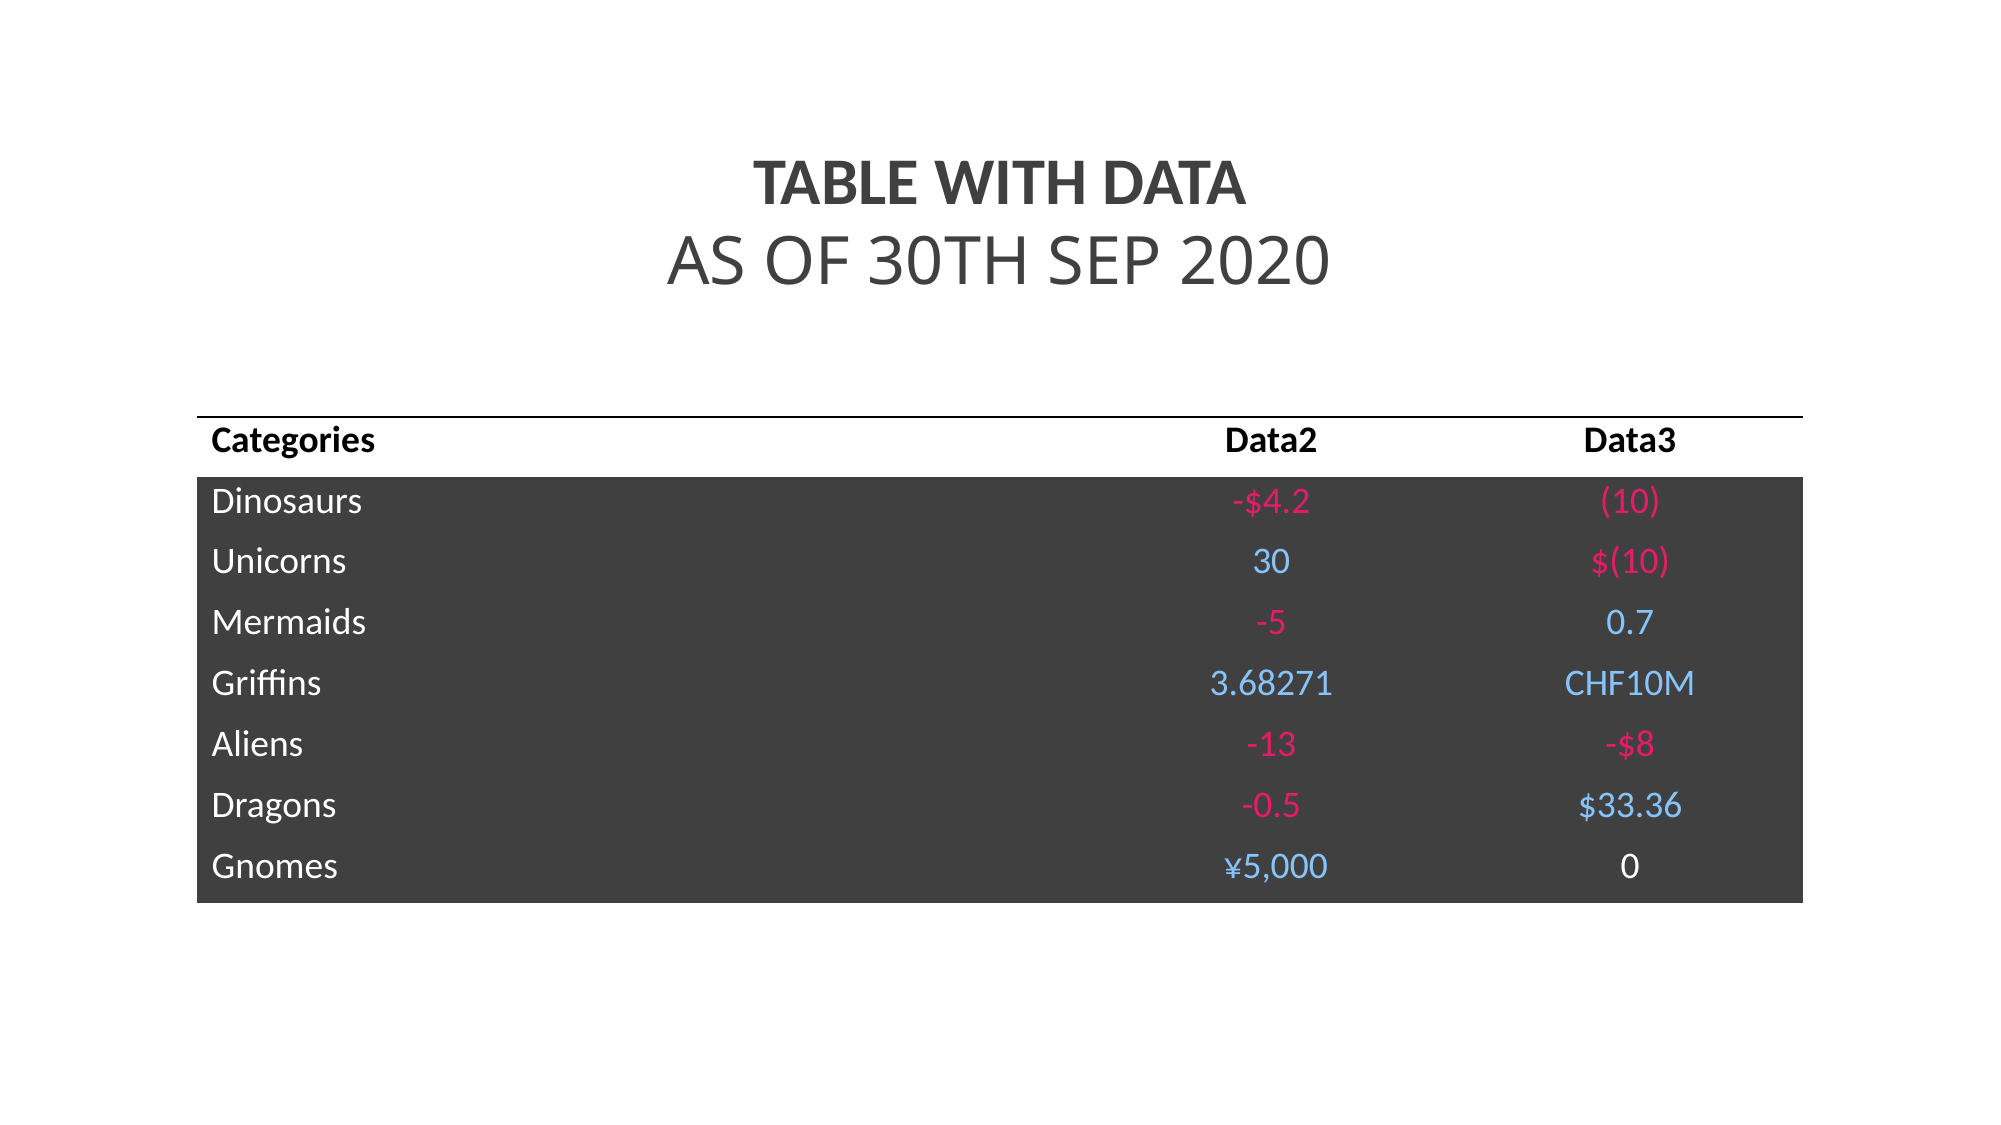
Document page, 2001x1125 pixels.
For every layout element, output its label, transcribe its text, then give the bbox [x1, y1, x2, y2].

table_cell -$8 [1457, 721, 1803, 782]
table_cell Griffins [197, 660, 1086, 721]
table_cell (10) [1457, 477, 1803, 538]
table_cell 0 [1457, 842, 1803, 903]
table_cell Dragons [197, 782, 1086, 842]
table_cell ¥5,000 [1086, 842, 1457, 903]
table_cell Mermaids [197, 599, 1086, 660]
table_header Data2 [1086, 418, 1457, 477]
table_cell $(10) [1457, 538, 1803, 599]
table_cell Unicorns [197, 538, 1086, 599]
table_cell Aliens [197, 721, 1086, 782]
table_cell Gnomes [197, 842, 1086, 903]
table_cell -$4.2 [1086, 477, 1457, 538]
table_cell CHF10M [1457, 660, 1803, 721]
table_cell -5 [1086, 599, 1457, 660]
text_box TABLE WITH DATA AS OF 30TH SEP 2020 [0, 130, 2000, 306]
table_cell -0.5 [1086, 782, 1457, 842]
table_cell 30 [1086, 538, 1457, 599]
table_cell -13 [1086, 721, 1457, 782]
table_header Categories [197, 418, 1086, 477]
table_cell Dinosaurs [197, 477, 1086, 538]
table_cell $33.36 [1457, 782, 1803, 842]
table_cell 3.68271 [1086, 660, 1457, 721]
table_cell 0.7 [1457, 599, 1803, 660]
table_header Data3 [1457, 418, 1803, 477]
